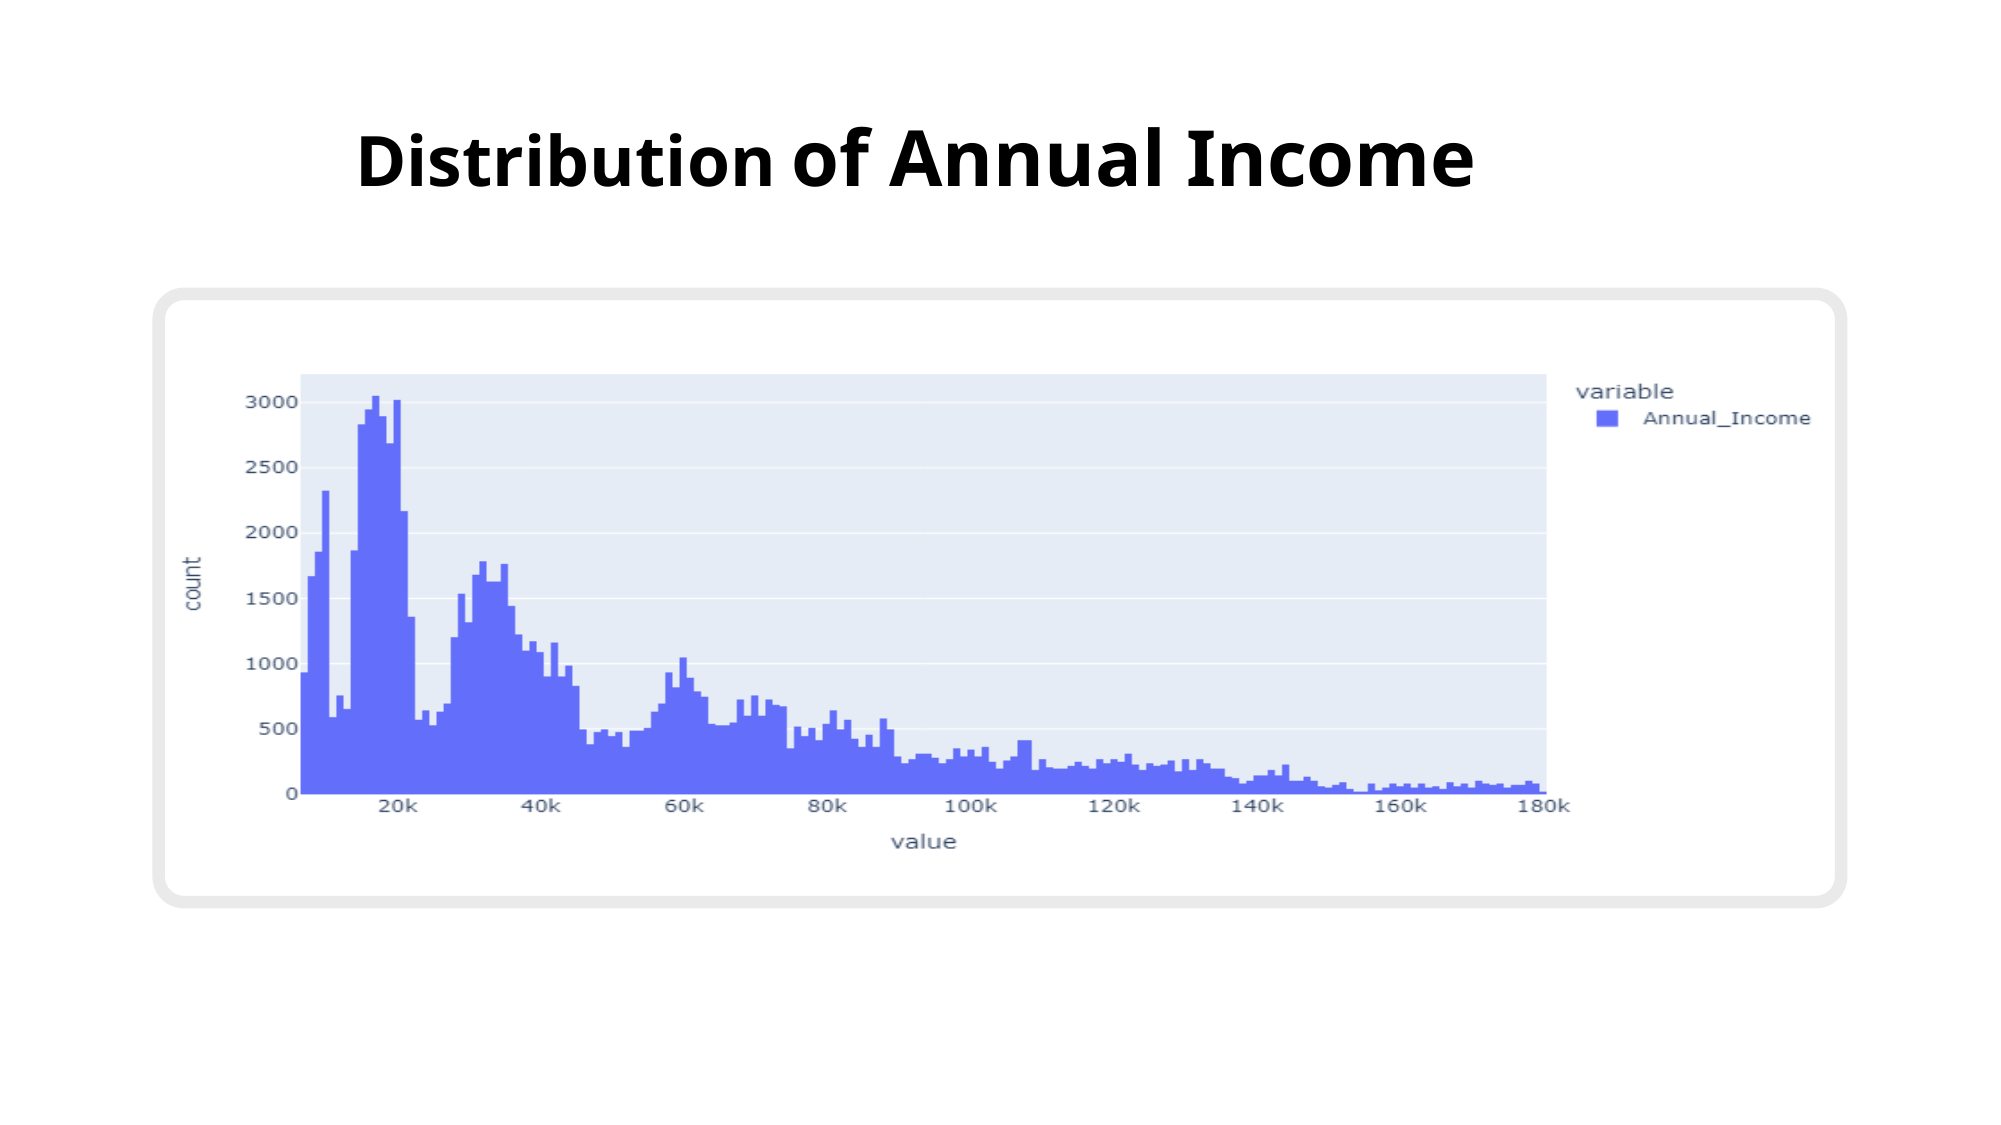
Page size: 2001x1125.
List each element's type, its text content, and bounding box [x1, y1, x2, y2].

picture [158, 293, 1842, 903]
title Distribution of Annual Income [340, 111, 1624, 212]
